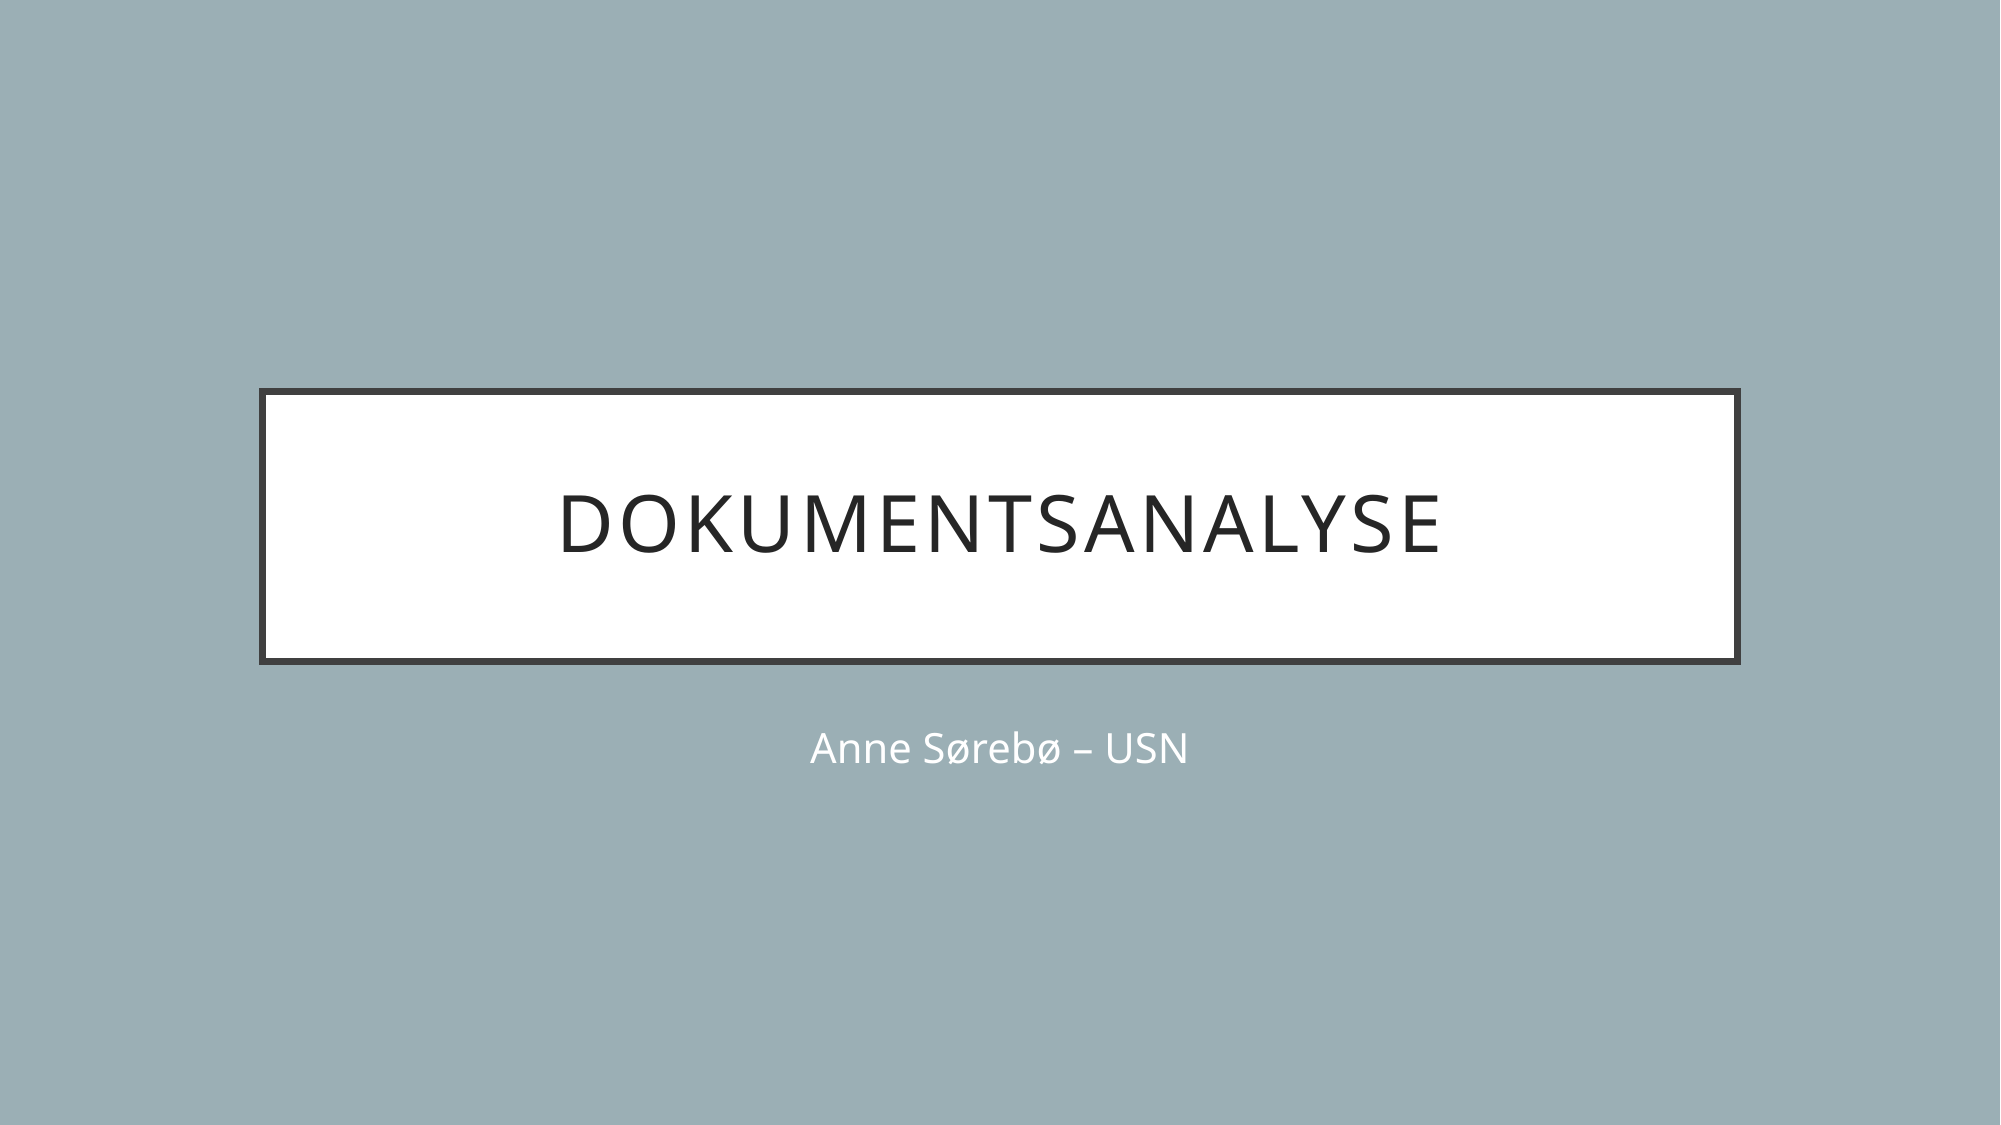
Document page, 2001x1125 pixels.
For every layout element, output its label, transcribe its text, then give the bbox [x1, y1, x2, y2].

title Dokumentsanalyse [259, 388, 1741, 665]
subtitle Anne Sørebø – USN [442, 713, 1558, 918]
